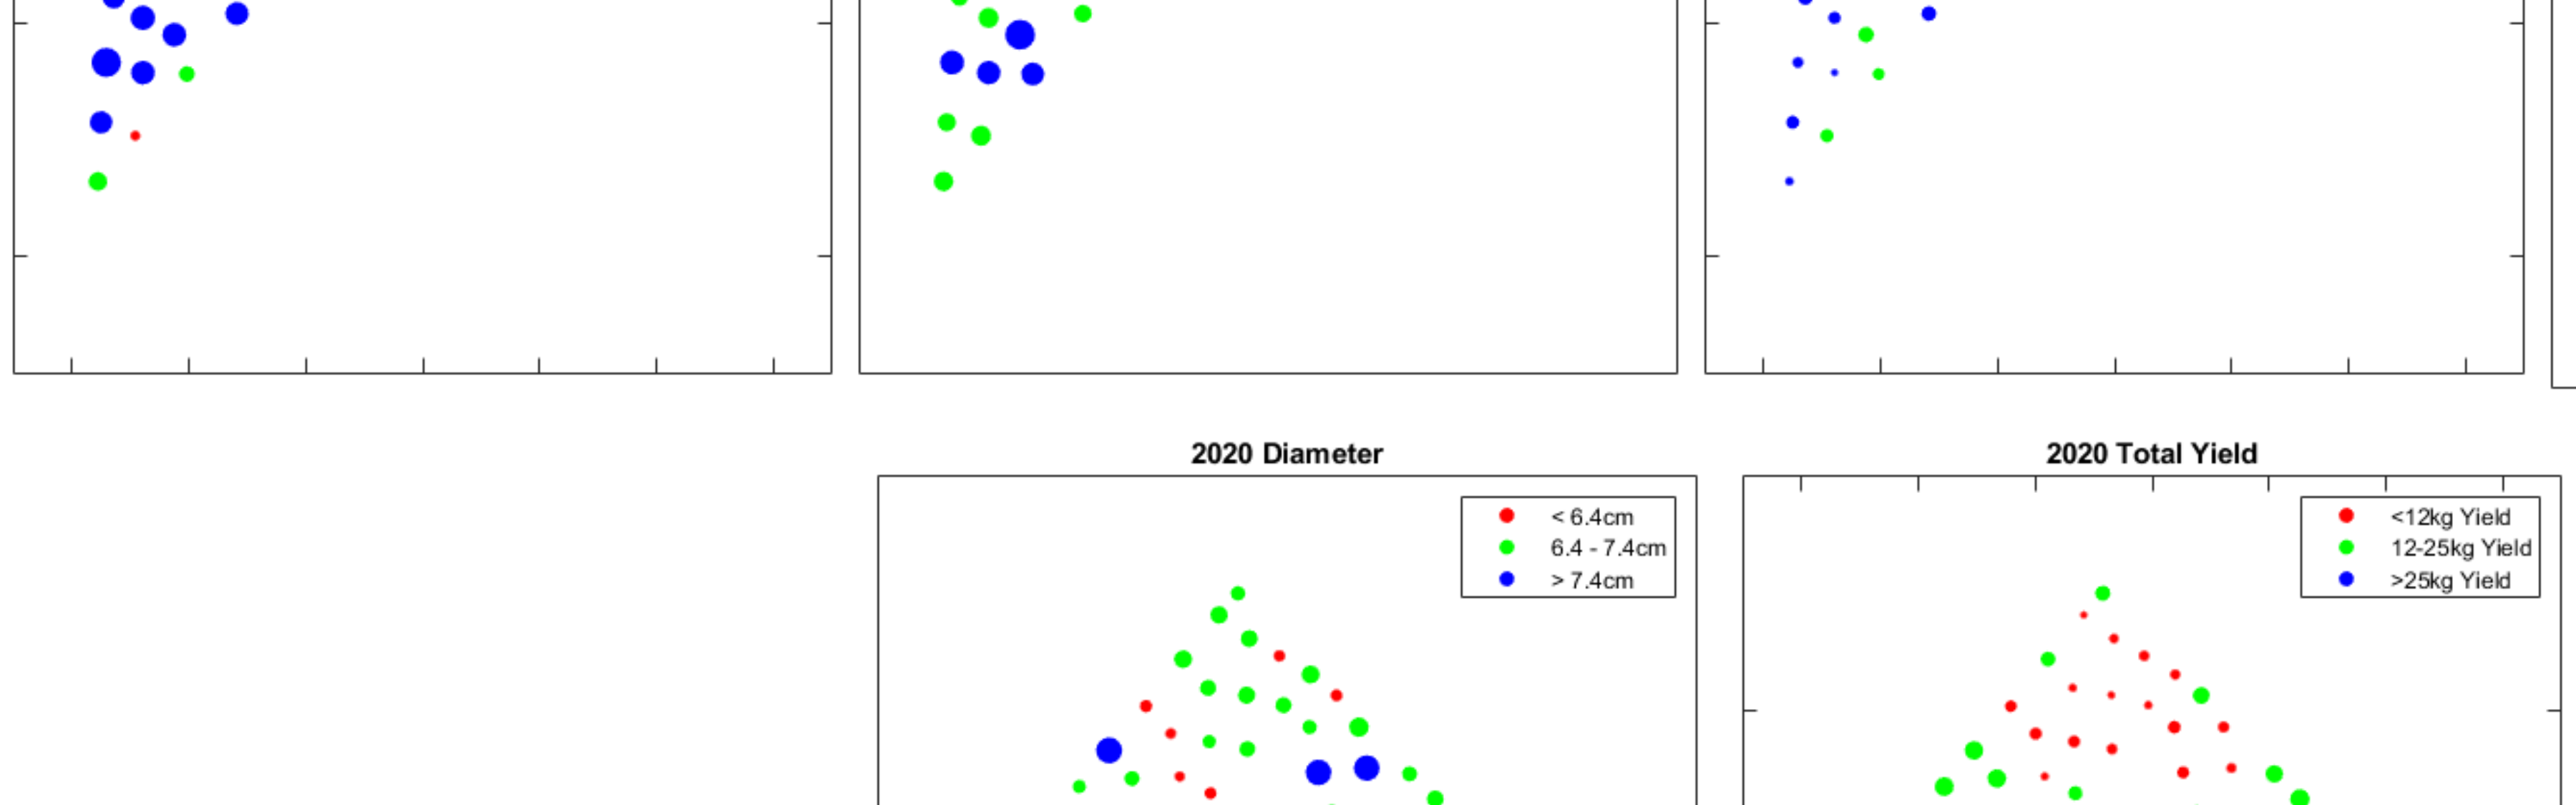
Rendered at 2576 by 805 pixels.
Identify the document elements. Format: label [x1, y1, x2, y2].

picture [1729, 424, 2576, 805]
picture [864, 424, 1712, 805]
picture [0, 0, 2576, 403]
